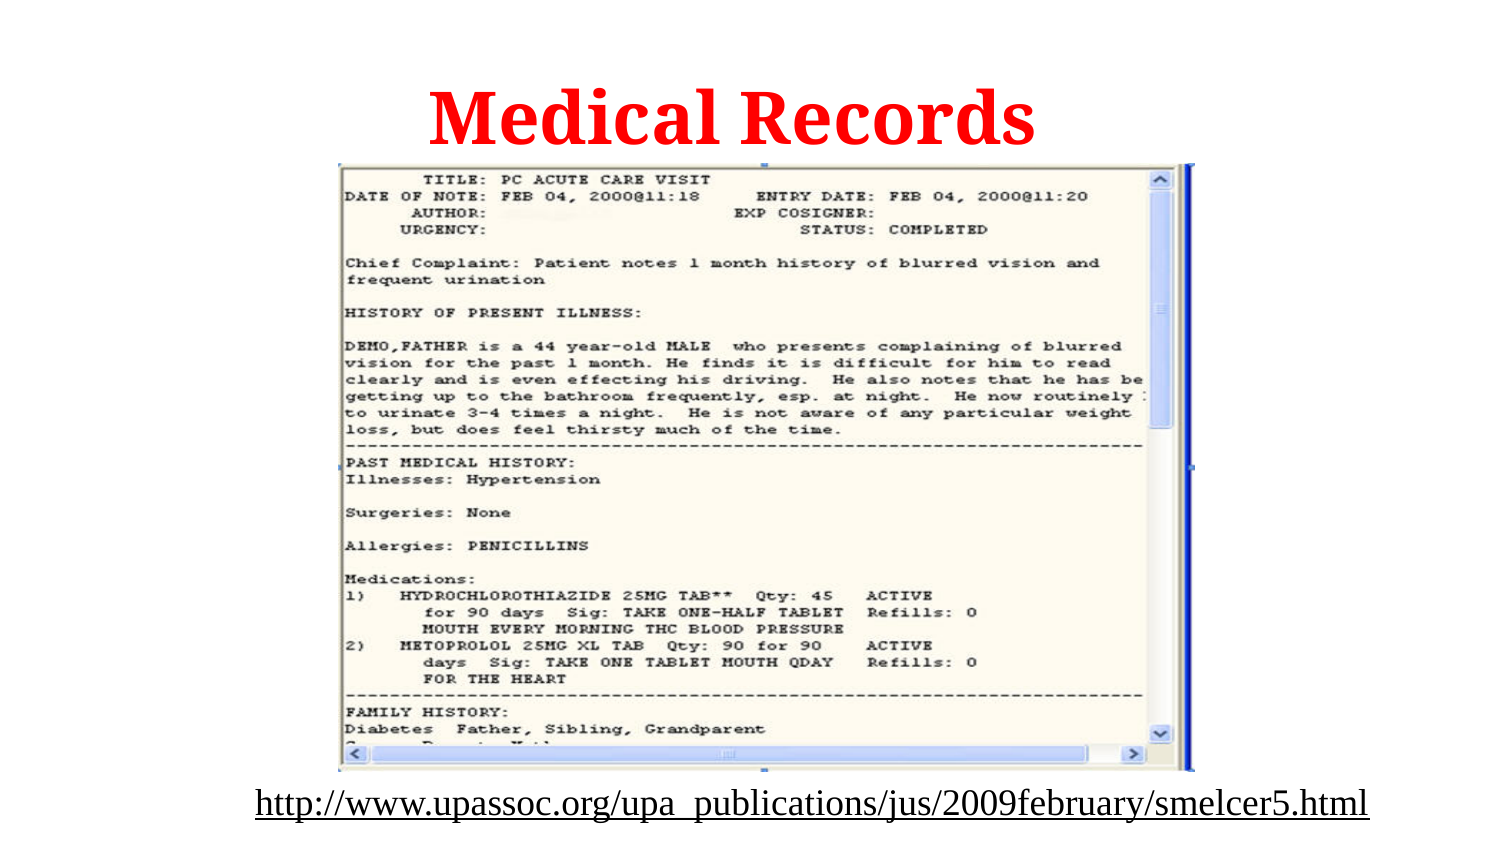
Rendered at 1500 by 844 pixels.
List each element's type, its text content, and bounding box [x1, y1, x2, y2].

text_box http://www.upassoc.org/upa_publications/jus/2009february/smelcer5.html [240, 770, 1425, 831]
title Medical Records [41, 64, 1425, 180]
picture [338, 163, 1196, 772]
